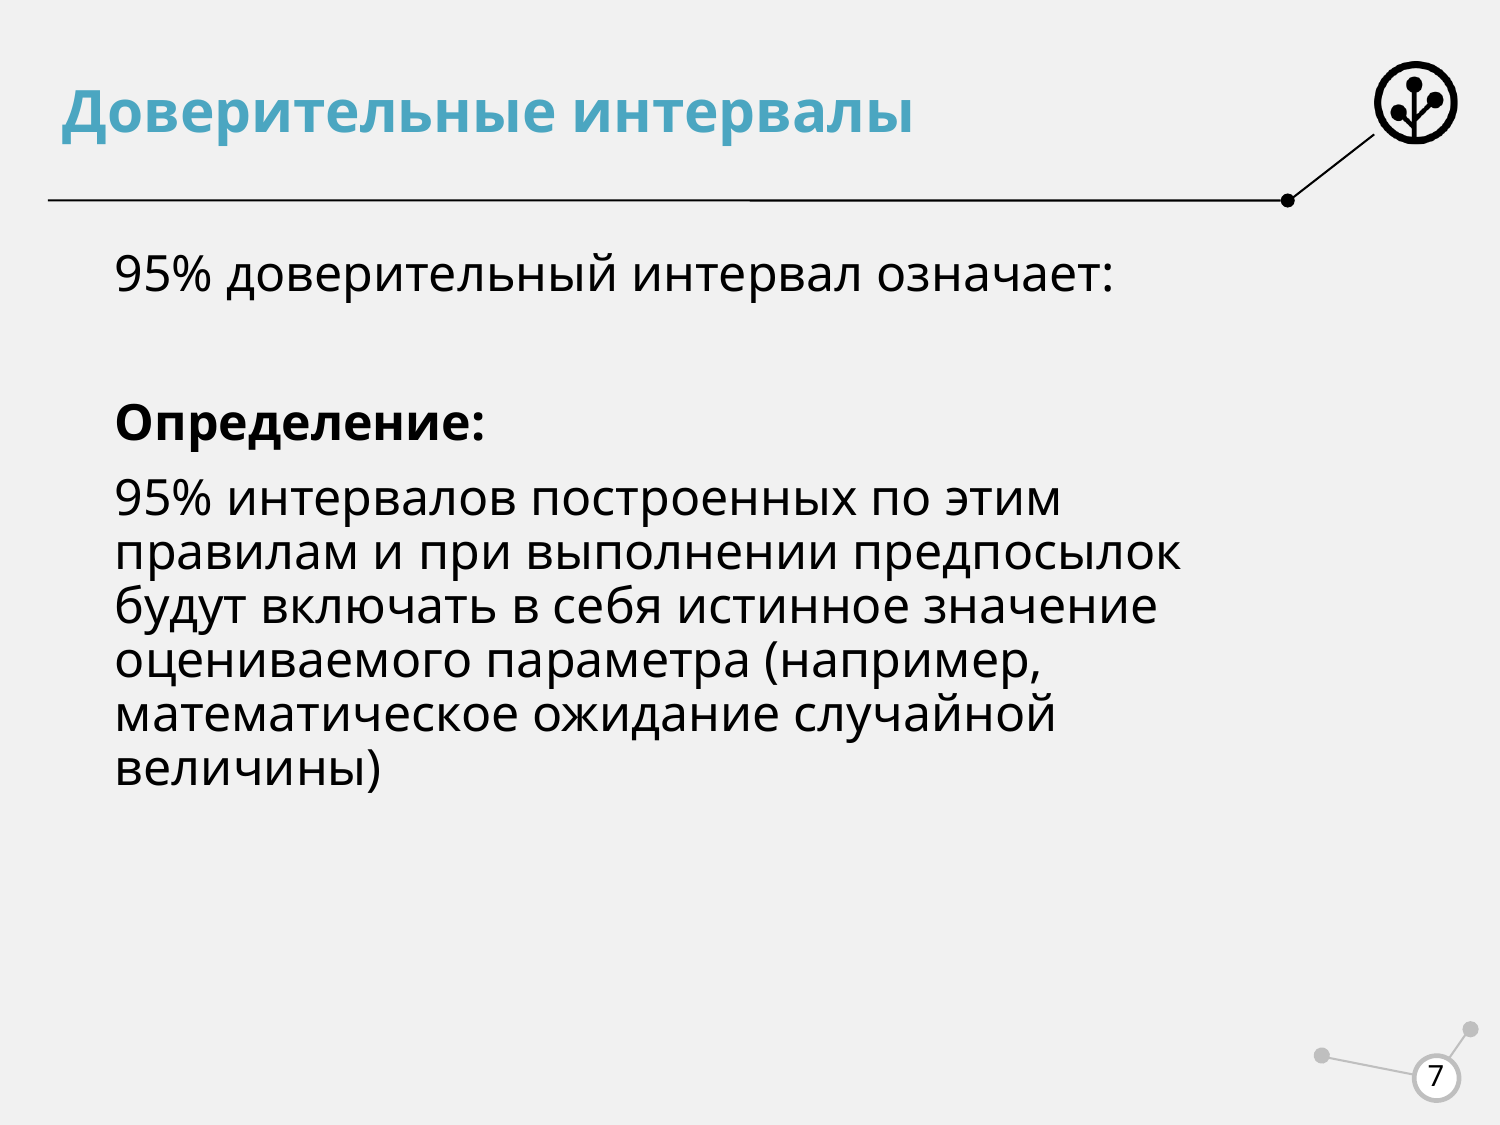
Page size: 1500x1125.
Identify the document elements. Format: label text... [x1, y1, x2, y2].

title Доверительные интервалы [47, 42, 1281, 185]
list 95% доверительный интервал означает: Определение: 95% интервалов построенных по этим правилам и при выполнении предпосылок будут включать в себя истинное значение оцениваемого параметра (например, математическое ожидание случайной величины) [100, 240, 1336, 996]
picture [1363, 24, 1464, 185]
slide_number 7 [1404, 1047, 1468, 1108]
